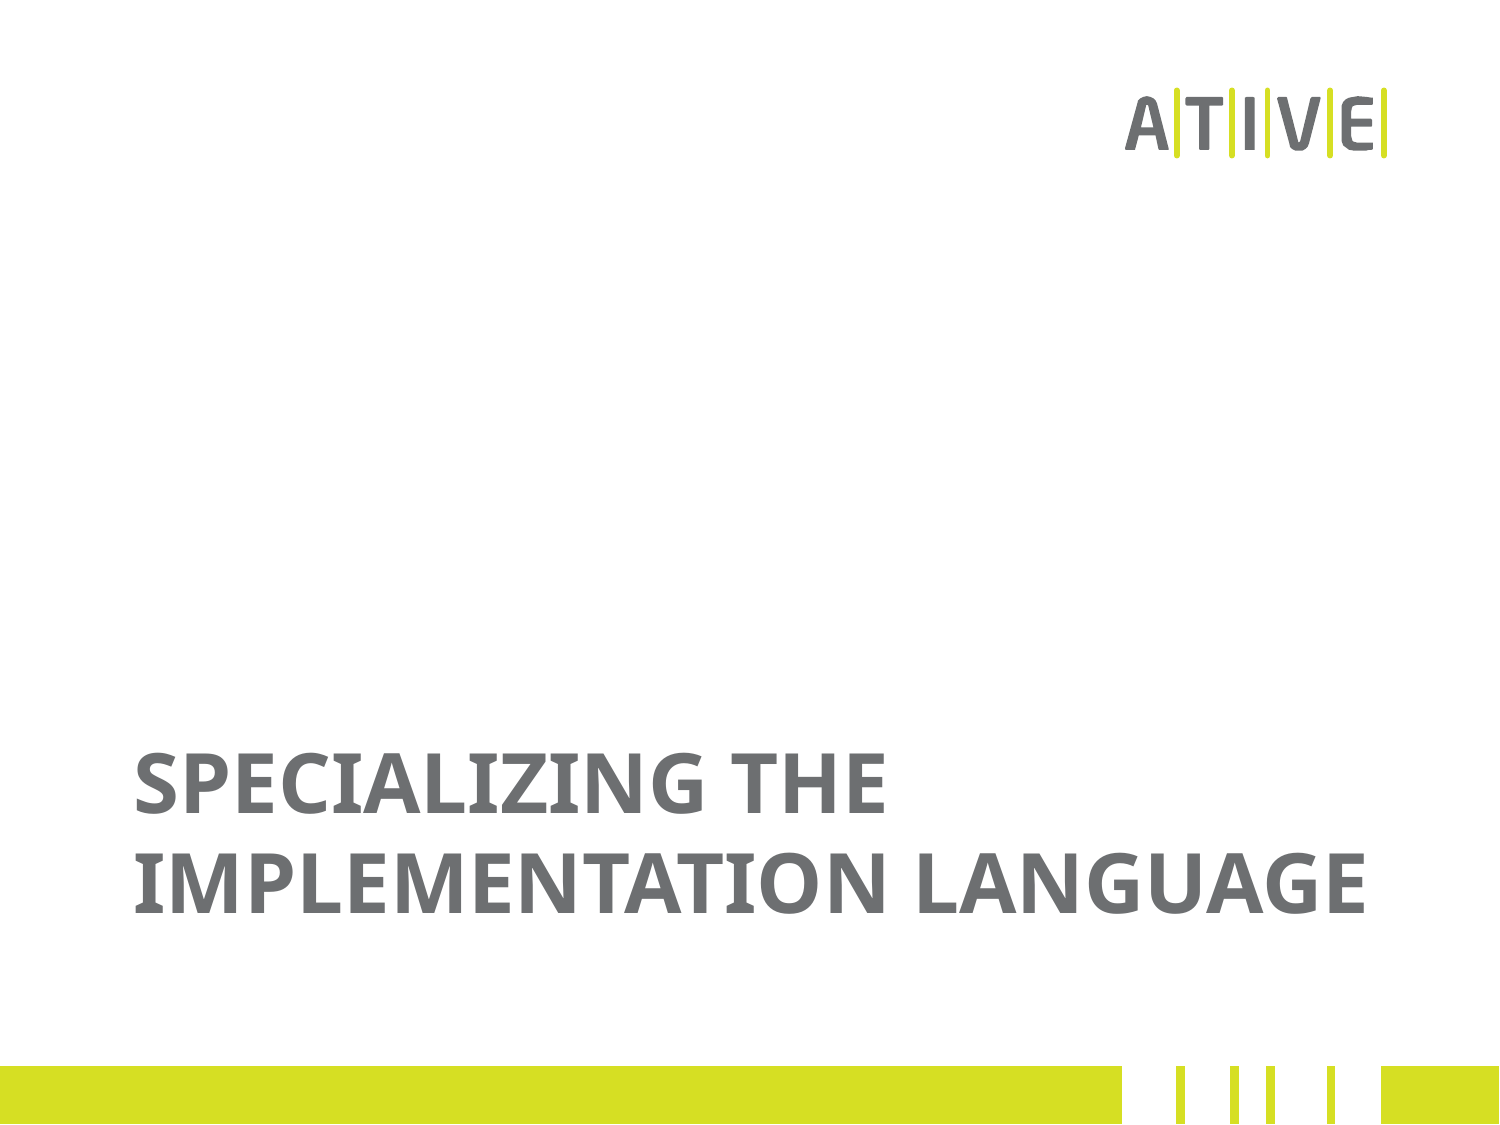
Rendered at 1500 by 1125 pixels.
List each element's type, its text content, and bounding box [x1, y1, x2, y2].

title Specializing the implementation language [118, 722, 1394, 947]
